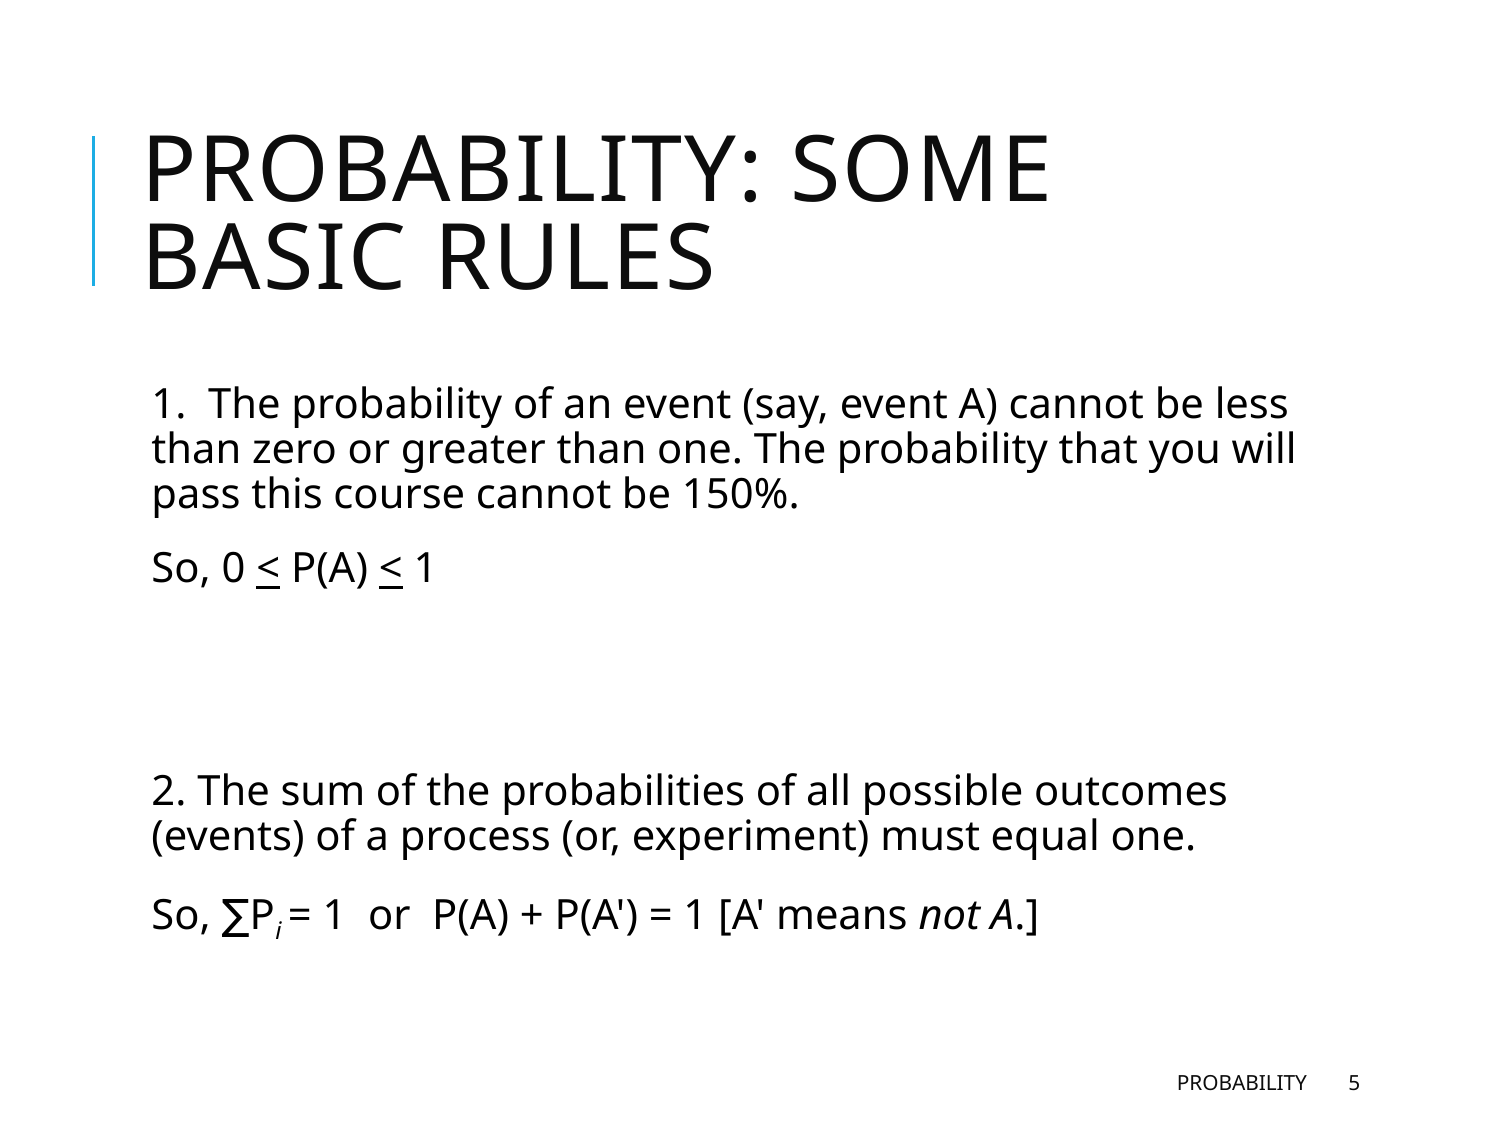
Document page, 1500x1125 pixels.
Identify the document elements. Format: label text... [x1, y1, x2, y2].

title Probability: Some Basic Rules [126, 96, 1322, 342]
list 1. The probability of an event (say, event A) cannot be less than zero or greater than one. The probability that you will pass this course cannot be 150%. So, 0 < P(A) < 1 2. The sum of the probabilities of all possible outcomes (events) of a process (or, experiment) must equal one. So, ∑Pi = 1 or P(A) + P(A') = 1 [A' means not A.] [126, 375, 1322, 1035]
footer Probability [595, 1061, 1322, 1107]
slide_number 5 [1333, 1061, 1454, 1107]
